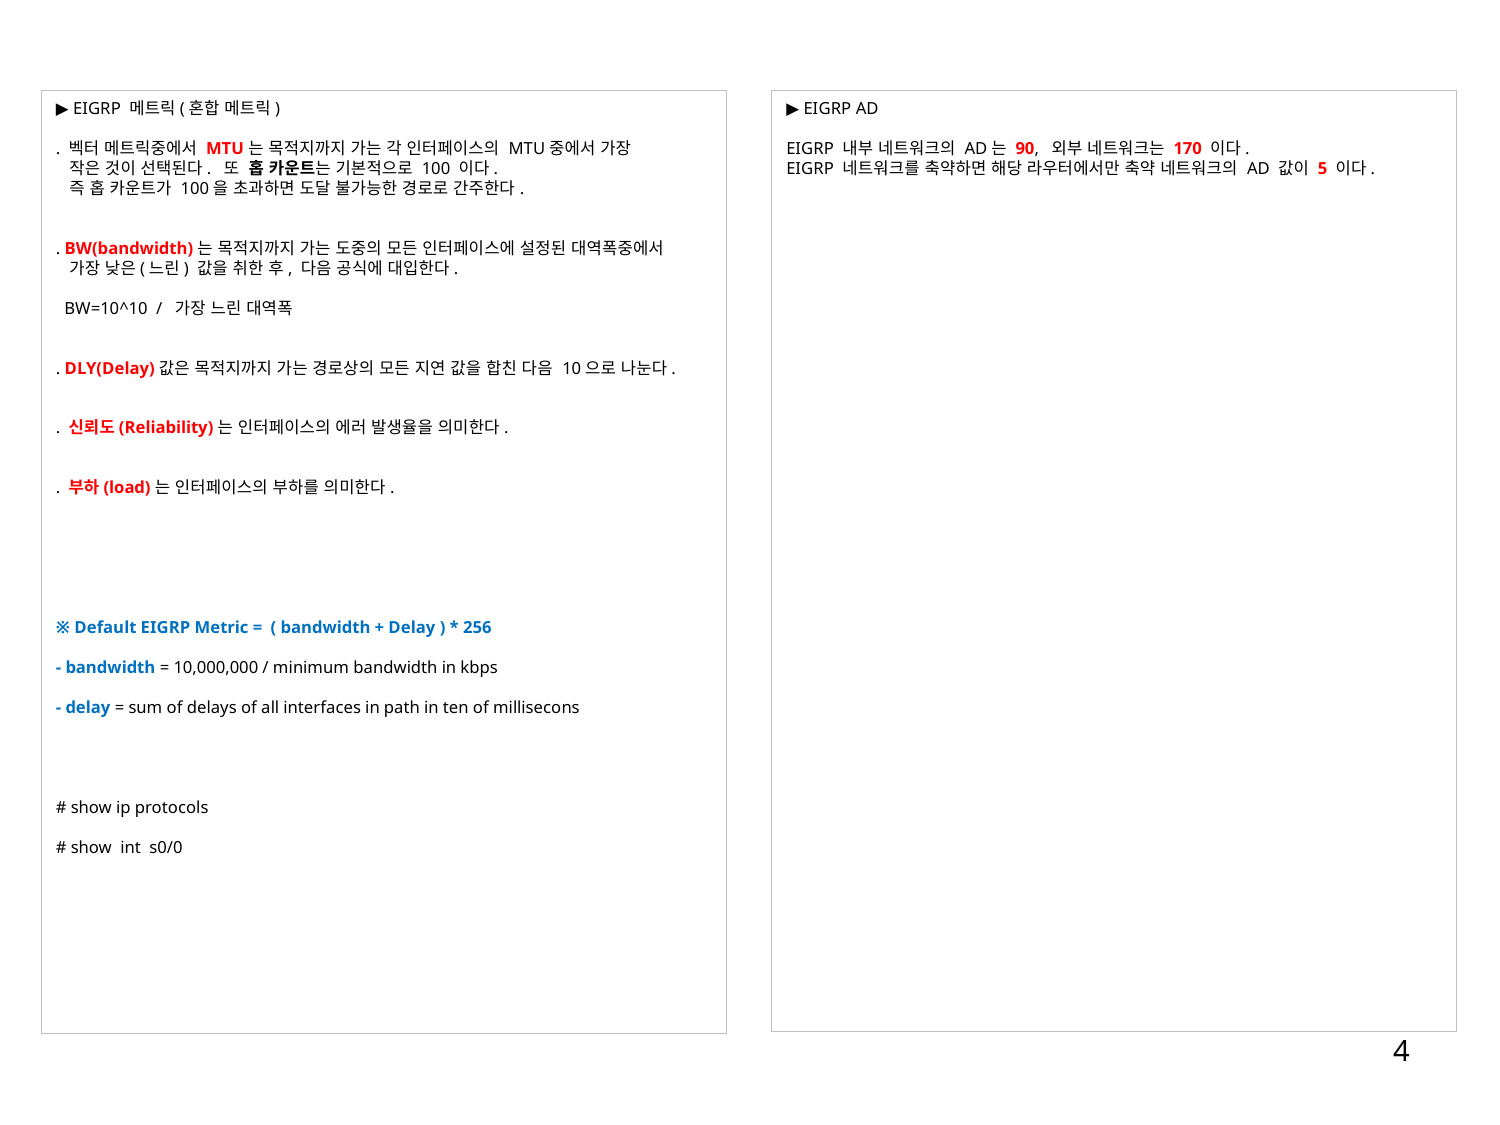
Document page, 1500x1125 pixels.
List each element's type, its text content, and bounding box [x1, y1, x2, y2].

text_box ▶ EIGRP 메트릭(혼합 메트릭) . 벡터 메트릭중에서 MTU는 목적지까지 가는 각 인터페이스의 MTU중에서 가장 작은 것이 선택된다. 또 홉 카운트는 기본적으로 100 이다. 즉 홉 카운트가 100을 초과하면 도달 불가능한 경로로 간주한다. . BW(bandwidth)는 목적지까지 가는 도중의 모든 인터페이스에 설정된 대역폭중에서 가장 낮은(느린) 값을 취한 후, 다음 공식에 대입한다. BW=10^10 / 가장 느린 대역폭 . DLY(Delay)값은 목적지까지 가는 경로상의 모든 지연 값을 합친 다음 10으로 나눈다. . 신뢰도(Reliability)는 인터페이스의 에러 발생율을 의미한다. . 부하(load)는 인터페이스의 부하를 의미한다. ※ Default EIGRP Metric = ( bandwidth + Delay ) * 256 - bandwidth = 10,000,000 / minimum bandwidth in kbps - delay = sum of delays of all interfaces in path in ten of millisecons # show ip protocols # show int s0/0 [41, 90, 727, 1034]
text_box ▶ EIGRP AD EIGRP 내부 네트워크의 AD는 90, 외부 네트워크는 170 이다. EIGRP 네트워크를 축약하면 해당 라우터에서만 축약 네트워크의 AD 값이 5 이다. [771, 90, 1457, 1032]
slide_number 4 [1074, 1032, 1426, 1103]
